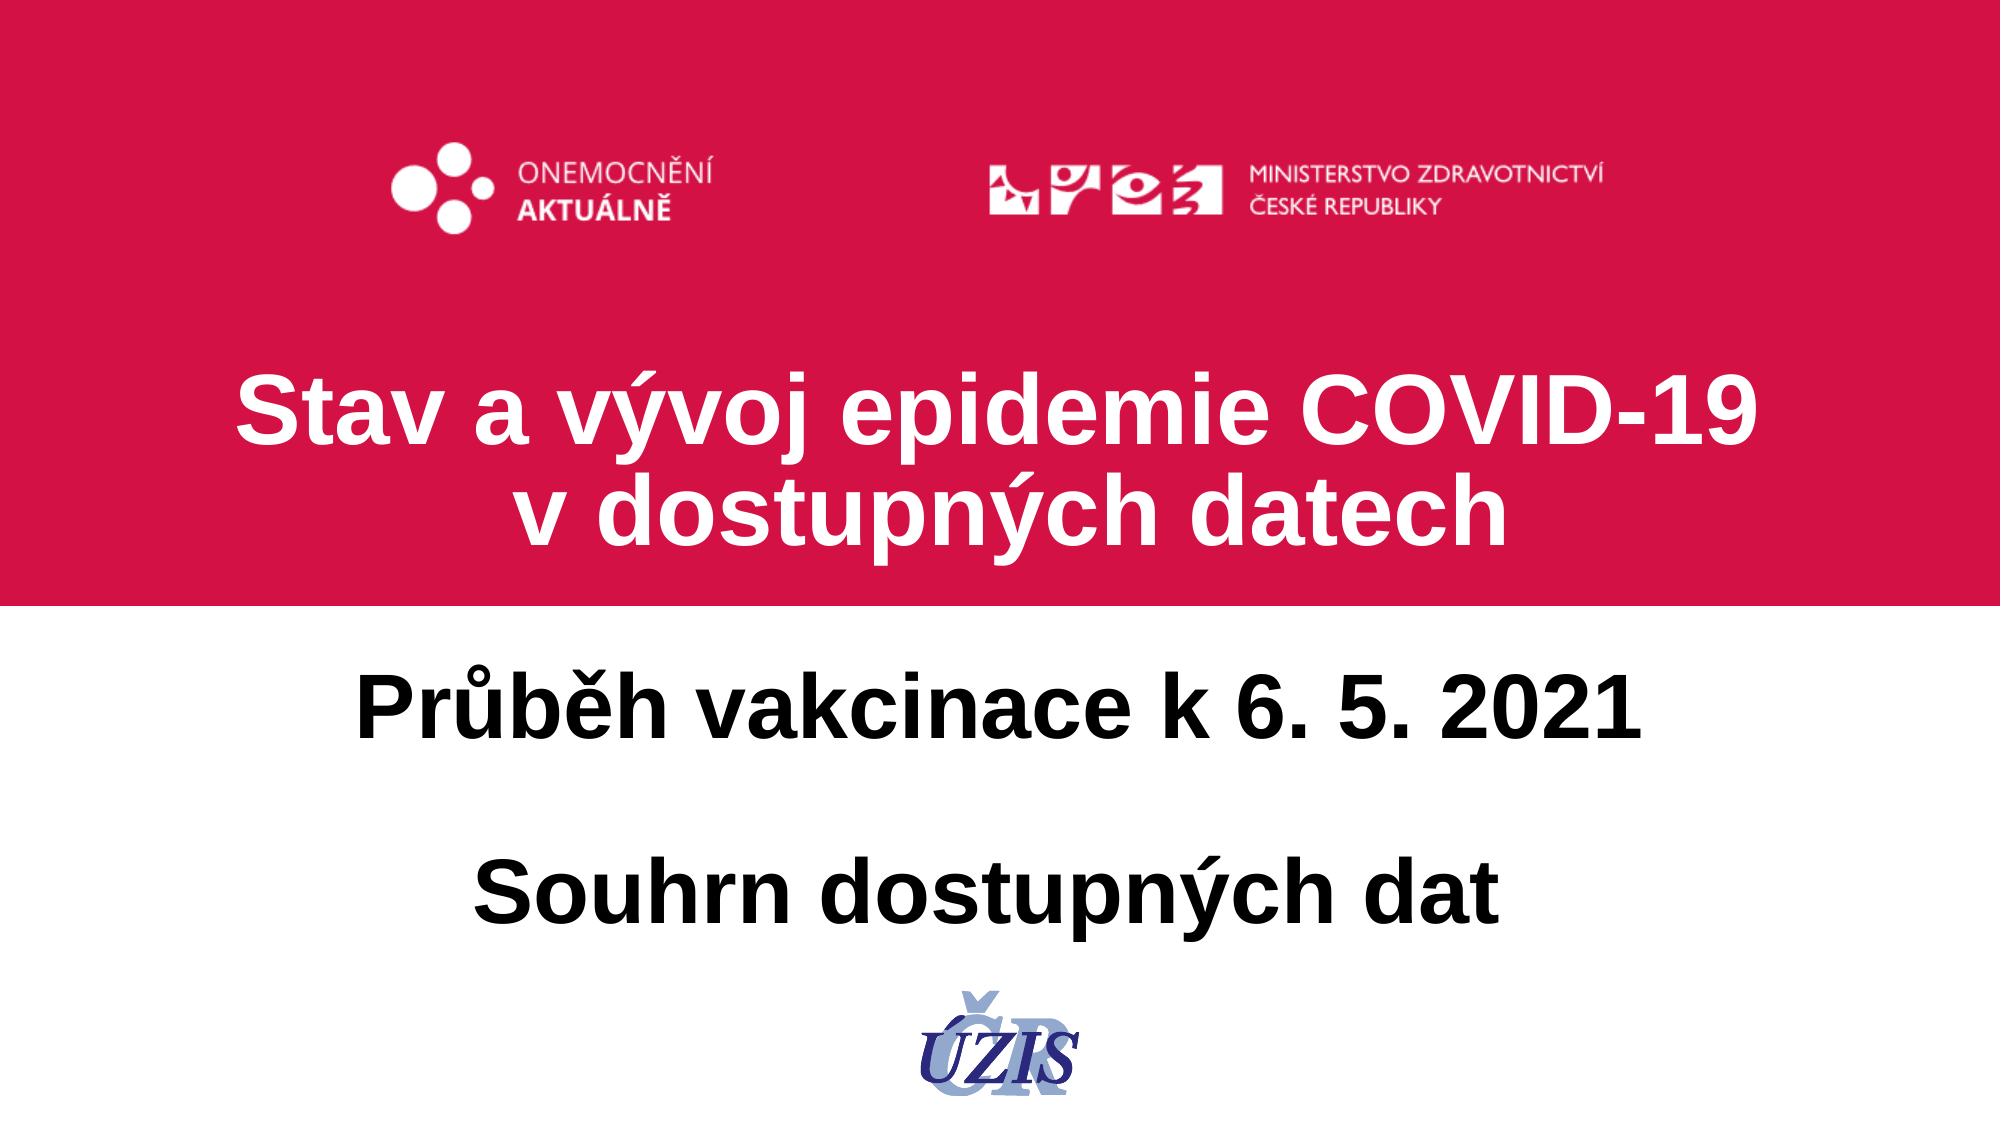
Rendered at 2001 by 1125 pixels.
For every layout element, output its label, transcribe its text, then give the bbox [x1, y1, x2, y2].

text_box Stav a vývoj epidemie COVID-19 v dostupných datech [11, 295, 2000, 573]
text_box Průběh vakcinace k 6. 5. 2021 Souhrn dostupných dat [0, 628, 2000, 950]
